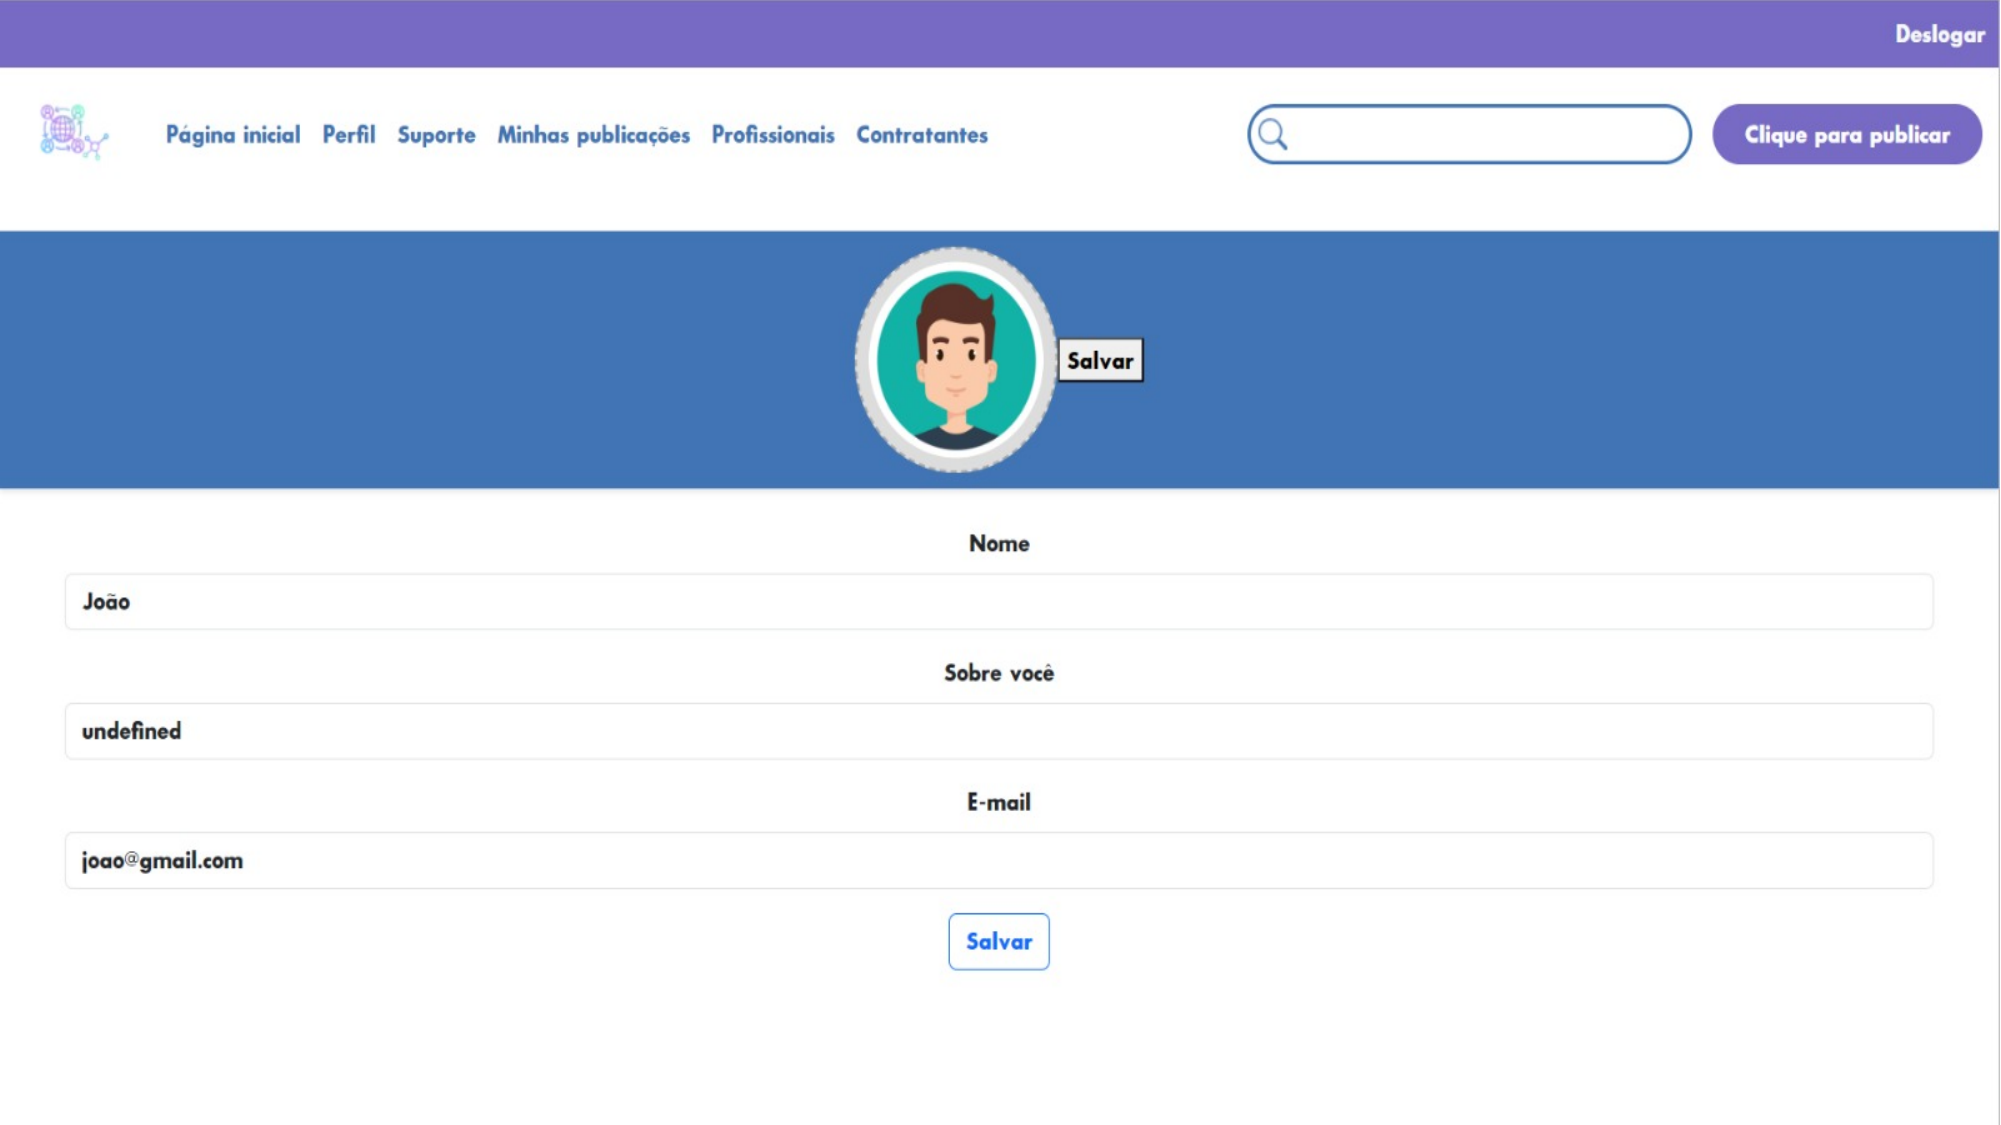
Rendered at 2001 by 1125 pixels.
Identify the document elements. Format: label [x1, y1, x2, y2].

list [0, 0, 2000, 1125]
